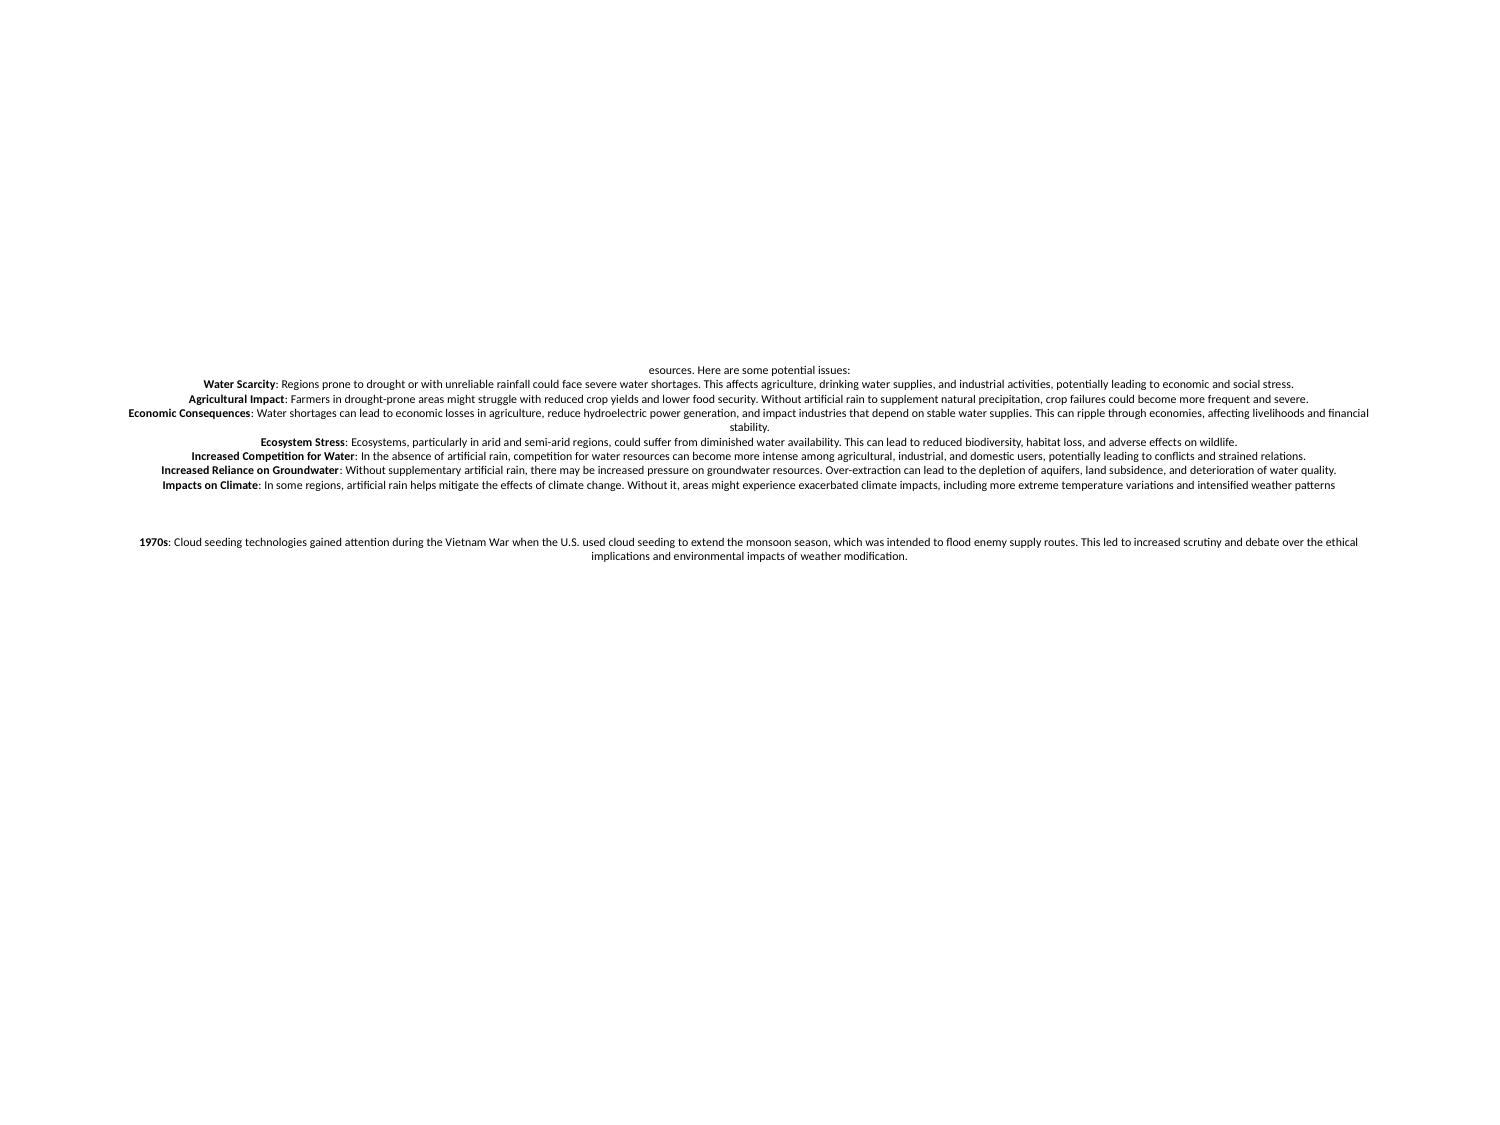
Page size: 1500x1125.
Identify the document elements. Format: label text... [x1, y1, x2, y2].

title esources. Here are some potential issues: Water Scarcity: Regions prone to drought or with unreliable rainfall could face severe water shortages. This affects agriculture, drinking water supplies, and industrial activities, potentially leading to economic and social stress. Agricultural Impact: Farmers in drought-prone areas might struggle with reduced crop yields and lower food security. Without artificial rain to supplement natural precipitation, crop failures could become more frequent and severe. Economic Consequences: Water shortages can lead to economic losses in agriculture, reduce hydroelectric power generation, and impact industries that depend on stable water supplies. This can ripple through economies, affecting livelihoods and financial stability. Ecosystem Stress: Ecosystems, particularly in arid and semi-arid regions, could suffer from diminished water availability. This can lead to reduced biodiversity, habitat loss, and adverse effects on wildlife. Increased Competition for Water: In the absence of artificial rain, competition for water resources can become more intense among agricultural, industrial, and domestic users, potentially leading to conflicts and strained relations. Increased Reliance on Groundwater: Without supplementary artificial rain, there may be increased pressure on groundwater resources. Over-extraction can lead to the depletion of aquifers, land subsidence, and deterioration of water quality. Impacts on Climate: In some regions, artificial rain helps mitigate the effects of climate change. Without it, areas might experience exacerbated climate impacts, including more extreme temperature variations and intensified weather patterns 1970s: Cloud seeding technologies gained attention during the Vietnam War when the U.S. used cloud seeding to extend the monsoon season, which was intended to flood enemy supply routes. This led to increased scrutiny and debate over the ethical implications and environmental impacts of weather modification. [112, 349, 1388, 591]
